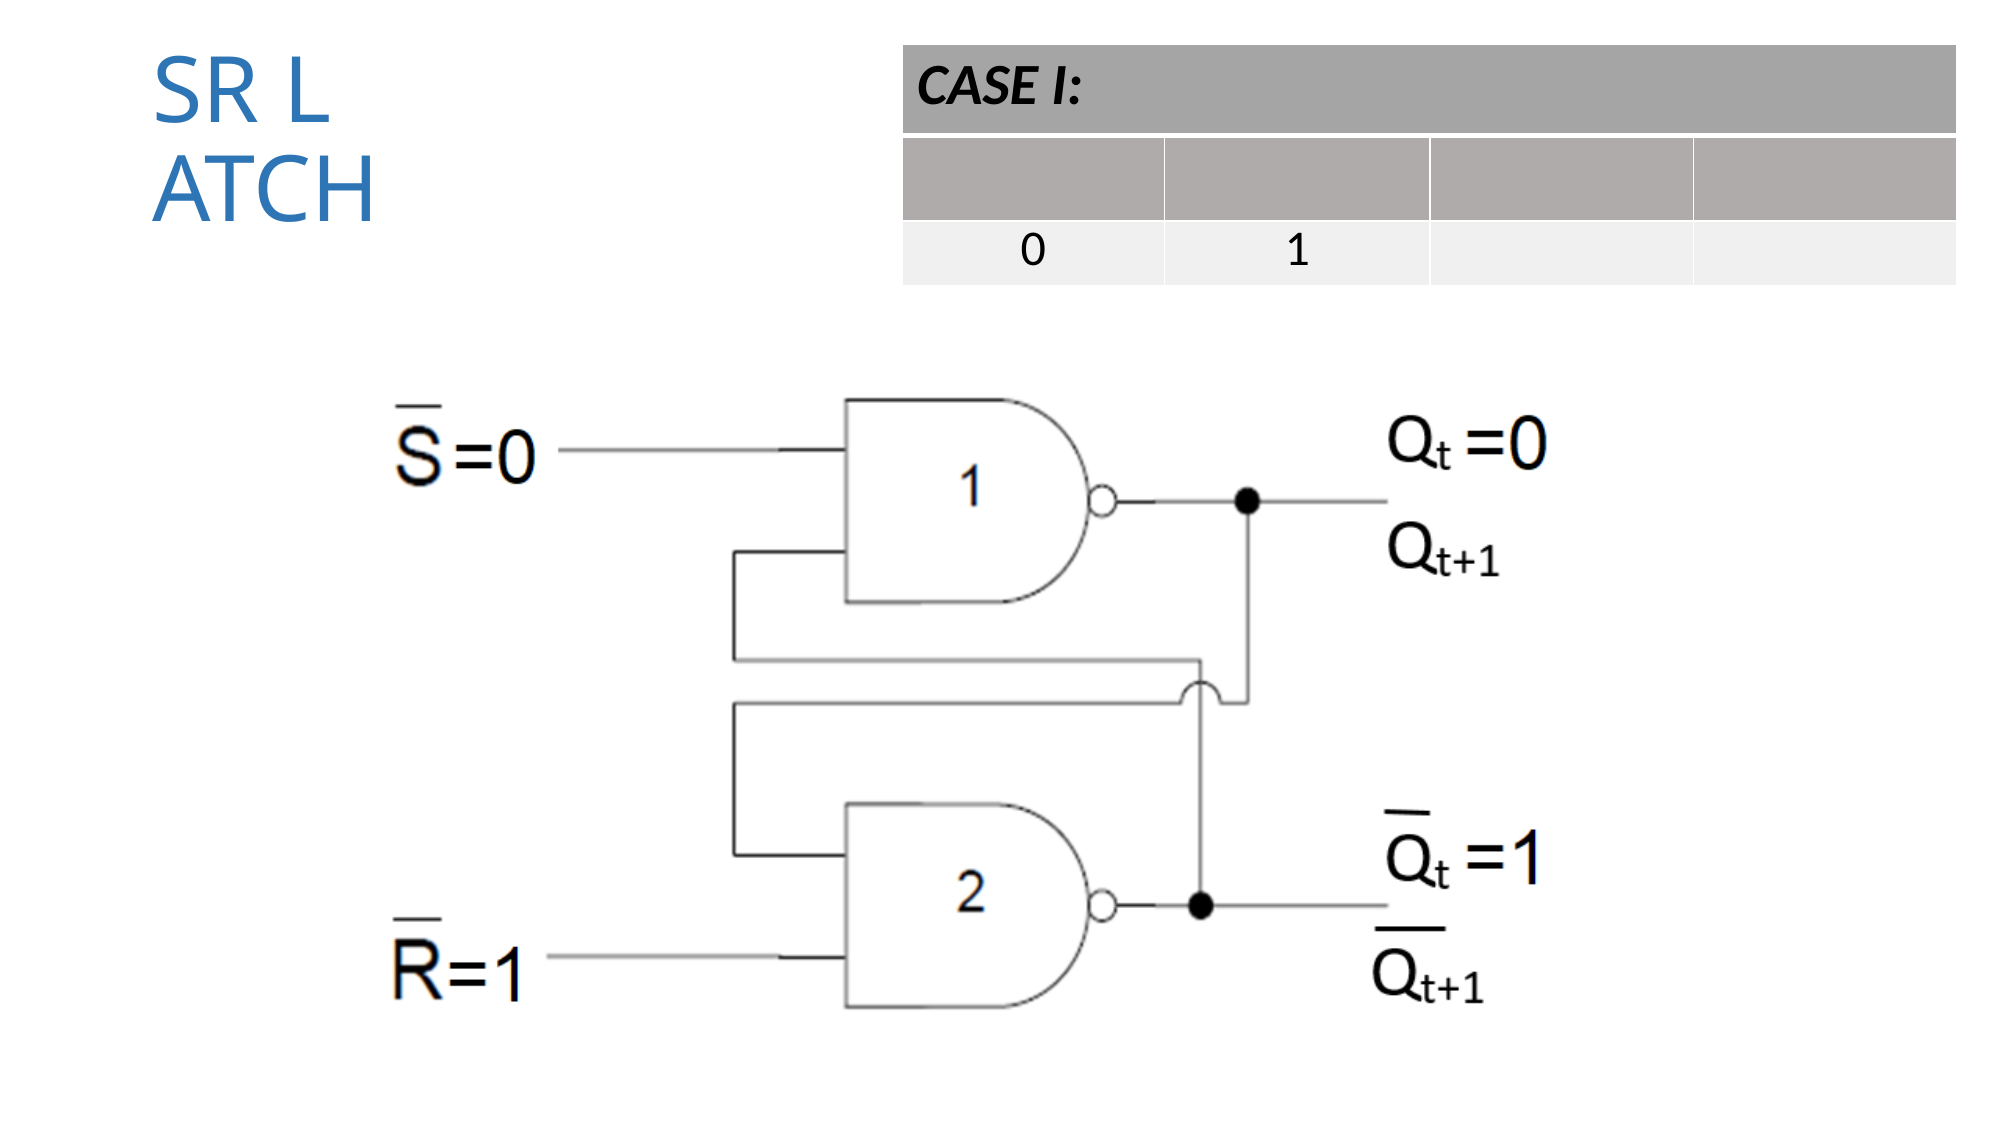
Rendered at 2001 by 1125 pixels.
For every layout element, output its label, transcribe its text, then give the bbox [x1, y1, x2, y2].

picture [374, 356, 1560, 1044]
title SR L ATCH [137, 59, 612, 224]
